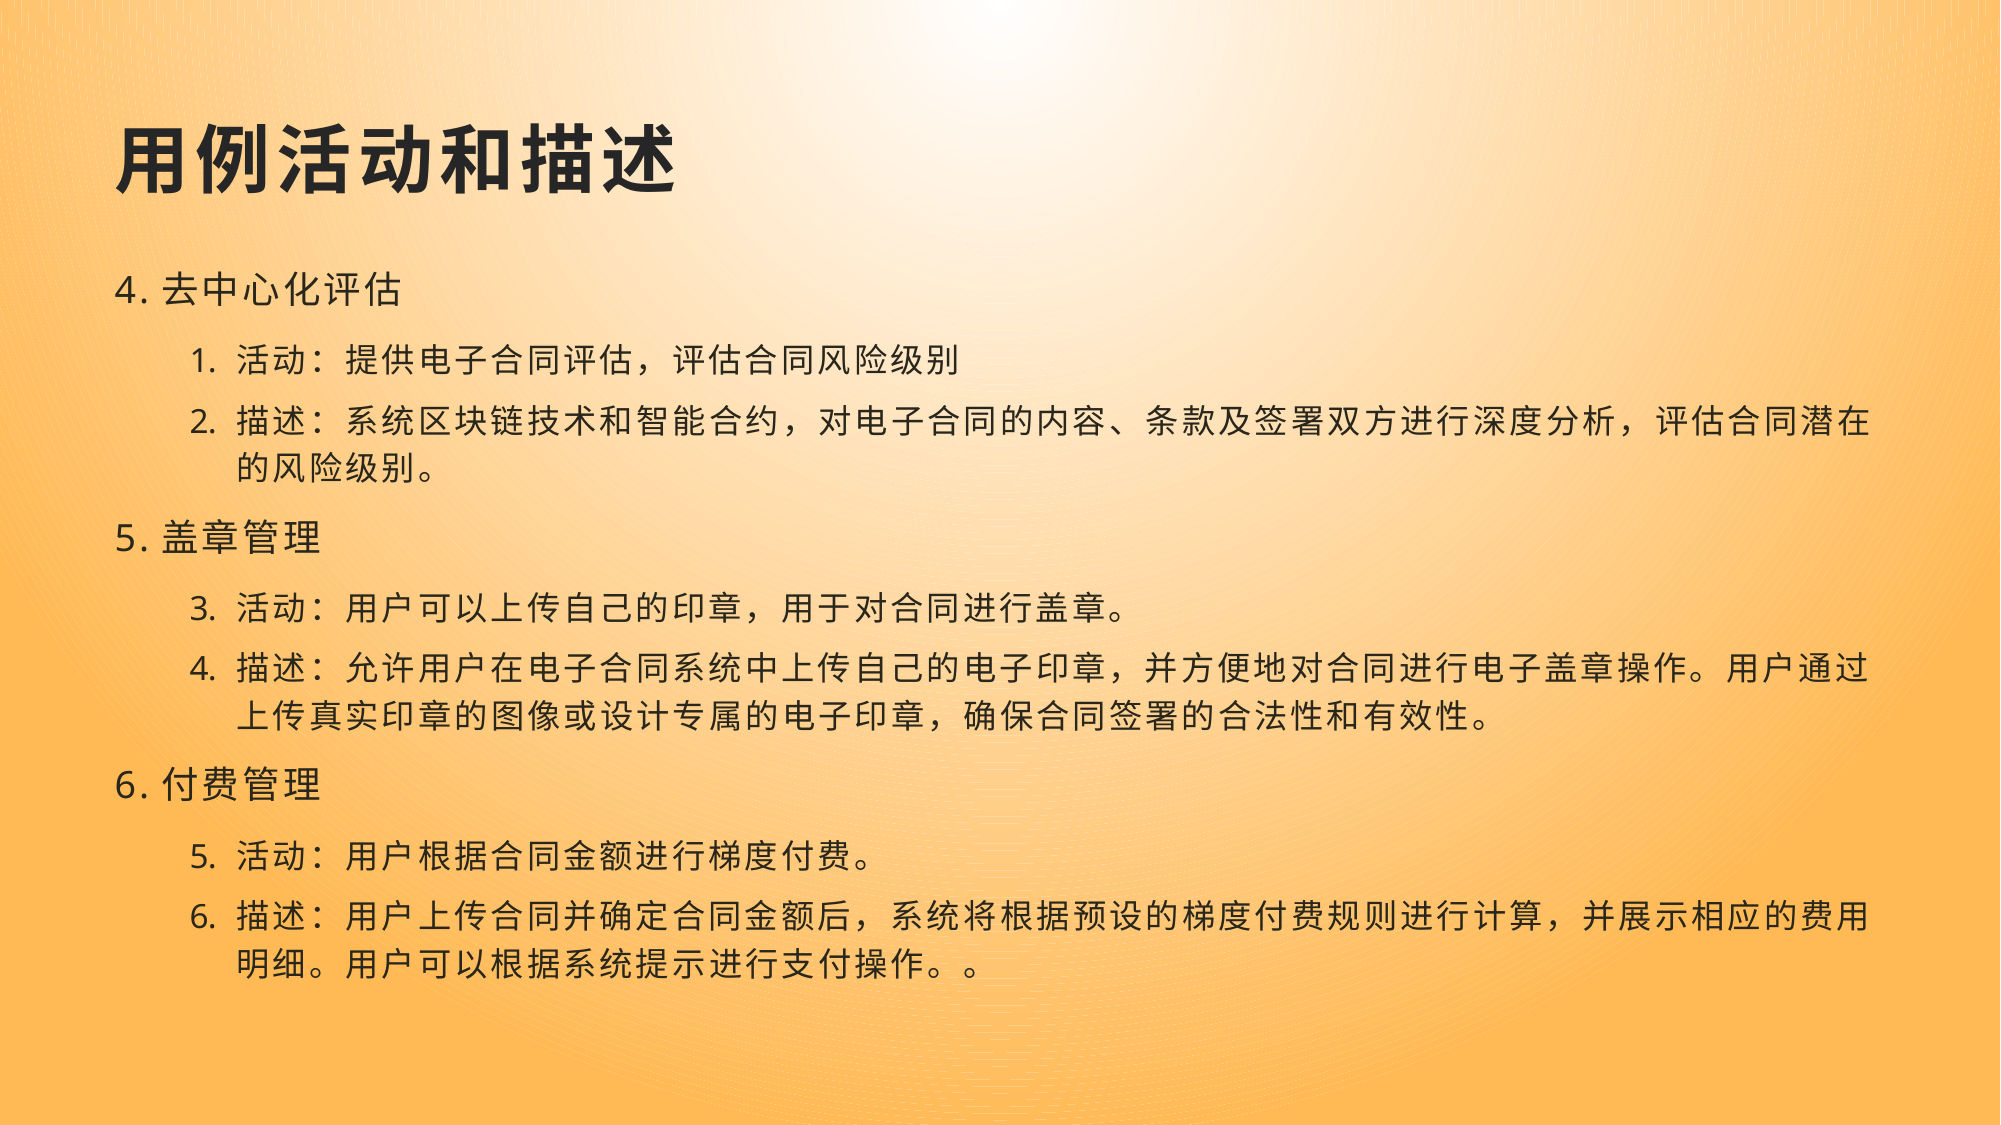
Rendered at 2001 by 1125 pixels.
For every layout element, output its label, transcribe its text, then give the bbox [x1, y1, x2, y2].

title 用例活动和描述 [99, 99, 1900, 216]
list 4.去中心化评估 活动：提供电子合同评估，评估合同风险级别 描述：系统区块链技术和智能合约，对电子合同的内容、条款及签署双方进行深度分析，评估合同潜在的风险级别。 5.盖章管理 活动：用户可以上传自己的印章，用于对合同进行盖章。 描述：允许用户在电子合同系统中上传自己的电子印章，并方便地对合同进行电子盖章操作。用户通过上传真实印章的图像或设计专属的电子印章，确保合同签署的合法性和有效性。 6.付费管理 活动：用户根据合同金额进行梯度付费。 描述：用户上传合同并确定合同金额后，系统将根据预设的梯度付费规则进行计算，并展示相应的费用明细。用户可以根据系统提示进行支付操作。。 [99, 244, 1900, 1026]
